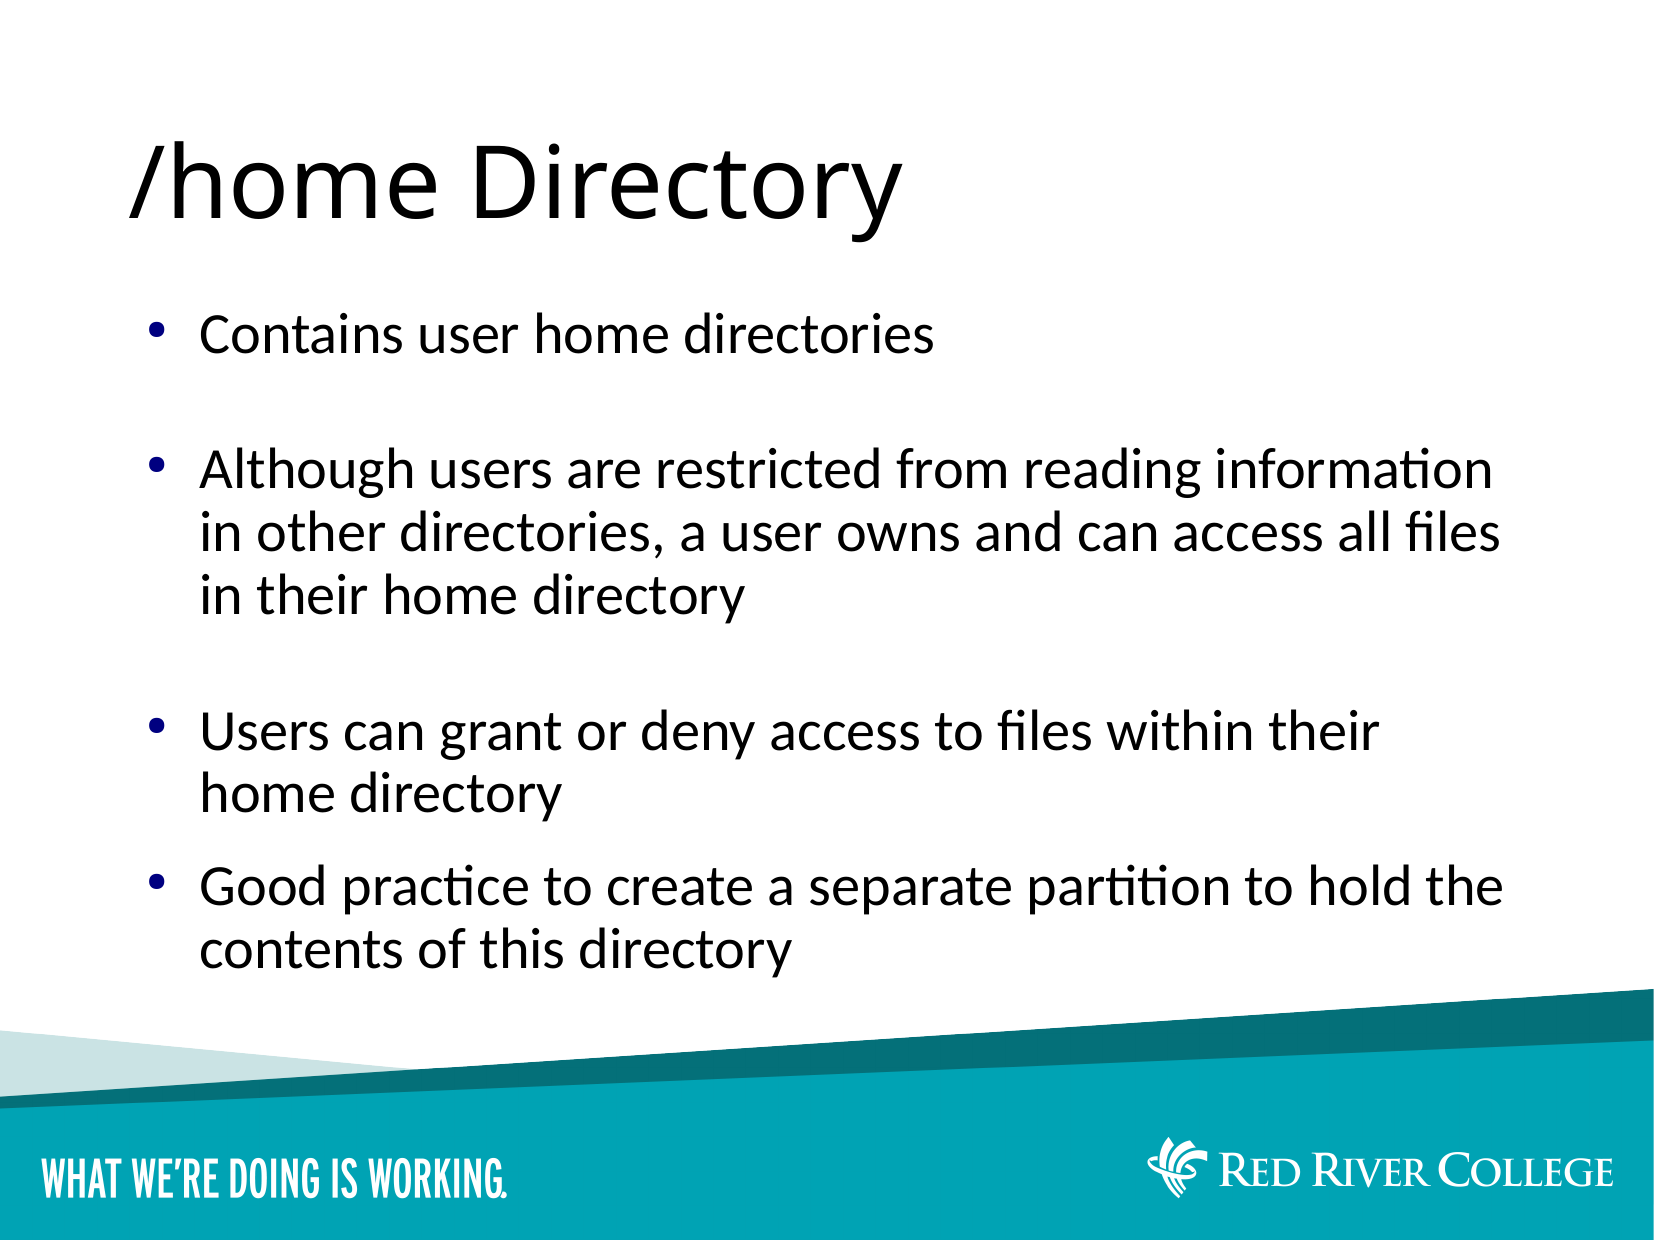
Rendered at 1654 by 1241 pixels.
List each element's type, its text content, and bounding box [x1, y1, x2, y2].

list Contains user home directories Although users are restricted from reading information in other directories, a user owns and can access all files in their home directory Users can grant or deny access to files within their home directory Good practice to create a separate partition to hold the contents of this directory [113, 295, 1540, 1083]
picture [0, 0, 1654, 1240]
title /home Directory [113, 66, 1540, 295]
